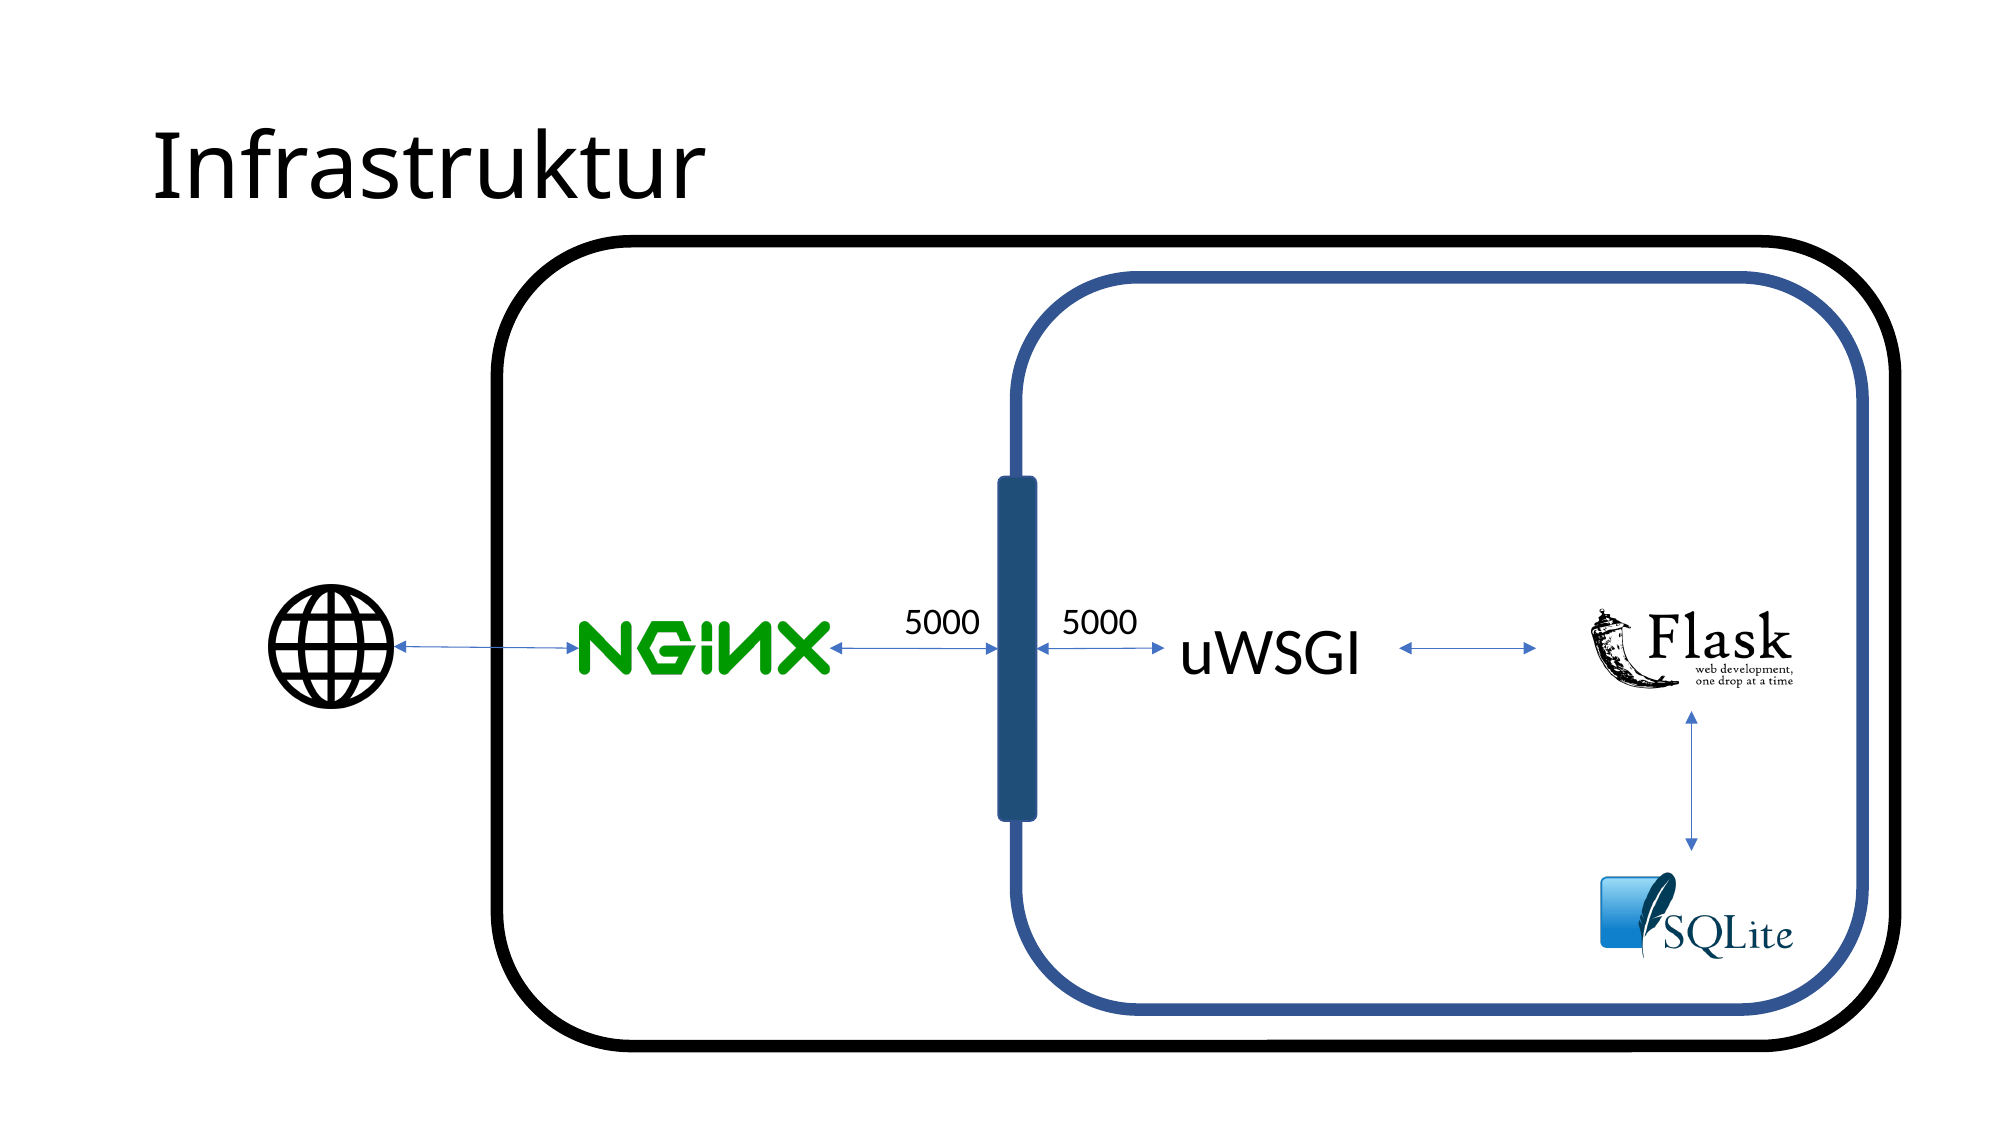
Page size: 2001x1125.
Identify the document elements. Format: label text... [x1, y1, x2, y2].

text_box 5000 [1046, 589, 1153, 648]
picture [268, 584, 394, 709]
picture [1595, 867, 1798, 964]
picture [578, 621, 830, 675]
text_box 5000 [889, 589, 996, 648]
picture [1585, 606, 1798, 690]
title Infrastruktur [137, 59, 1863, 278]
text_box [997, 475, 1038, 822]
text_box [495, 240, 1897, 1048]
text_box uWSGI [1164, 600, 1378, 696]
text_box [1015, 276, 1864, 1011]
